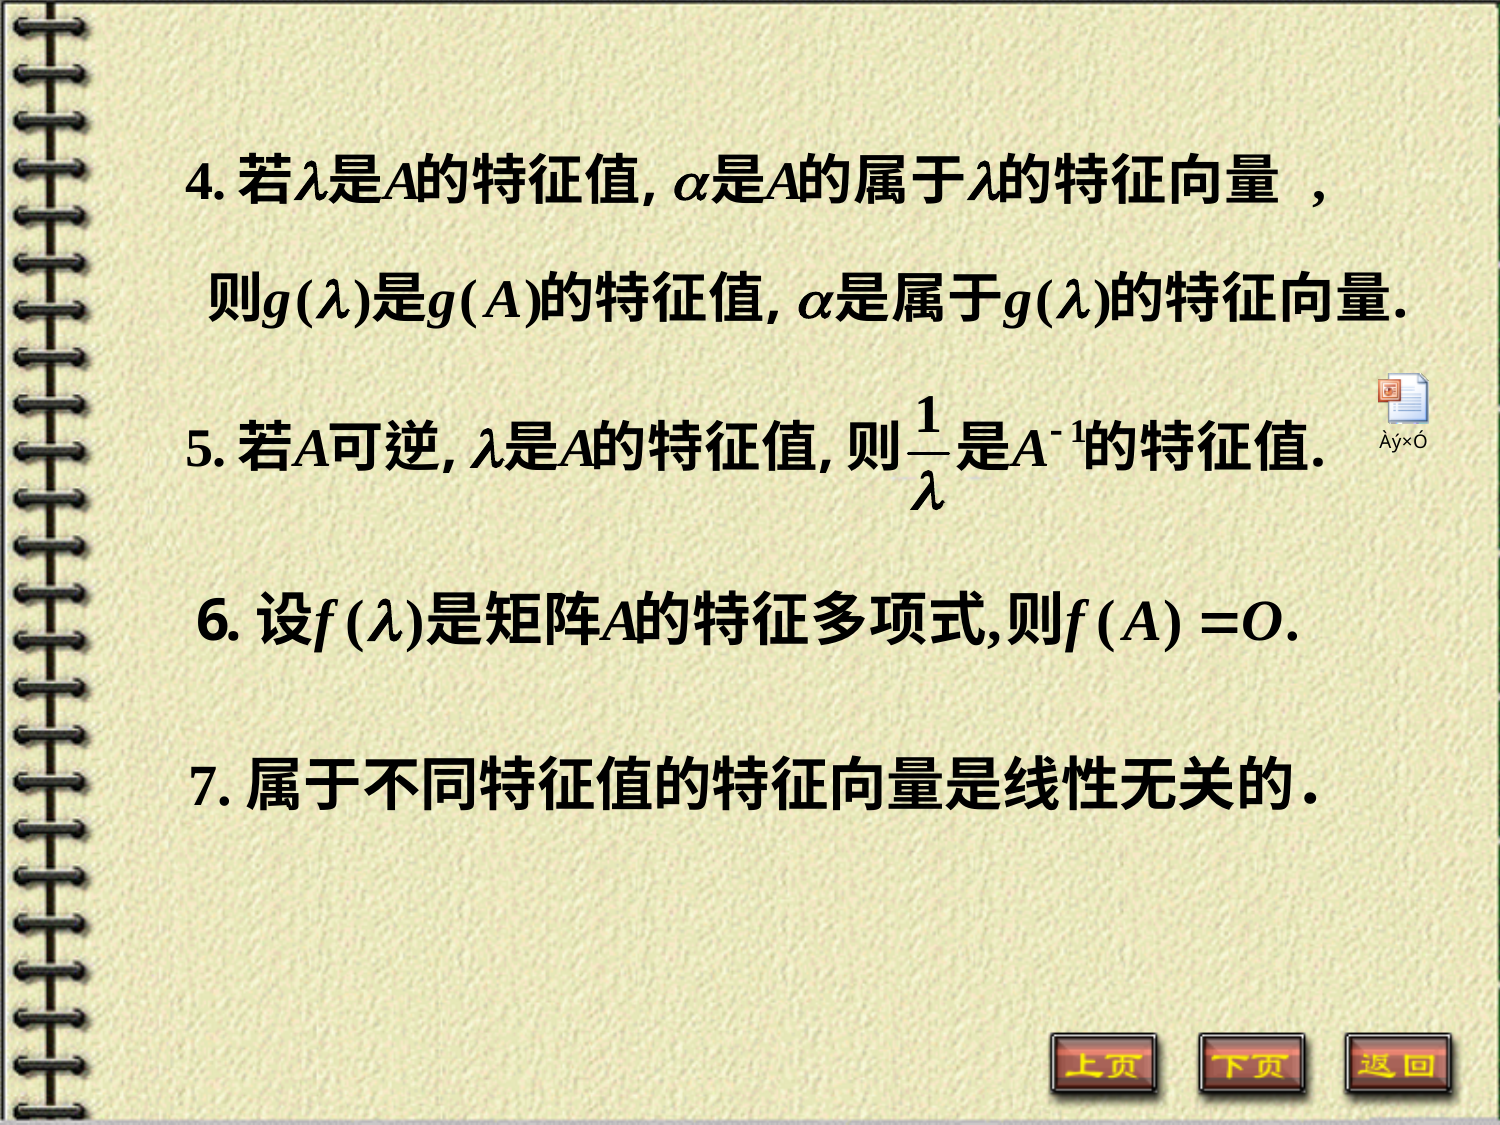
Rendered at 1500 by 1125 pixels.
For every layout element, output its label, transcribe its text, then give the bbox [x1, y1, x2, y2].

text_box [1328, 373, 1479, 504]
picture [0, 0, 1500, 1125]
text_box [182, 148, 1331, 216]
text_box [206, 266, 1409, 334]
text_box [194, 585, 1304, 658]
text_box 7.属于不同特征值的特征向量是线性无关的． [173, 739, 1368, 825]
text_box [182, 385, 1326, 516]
